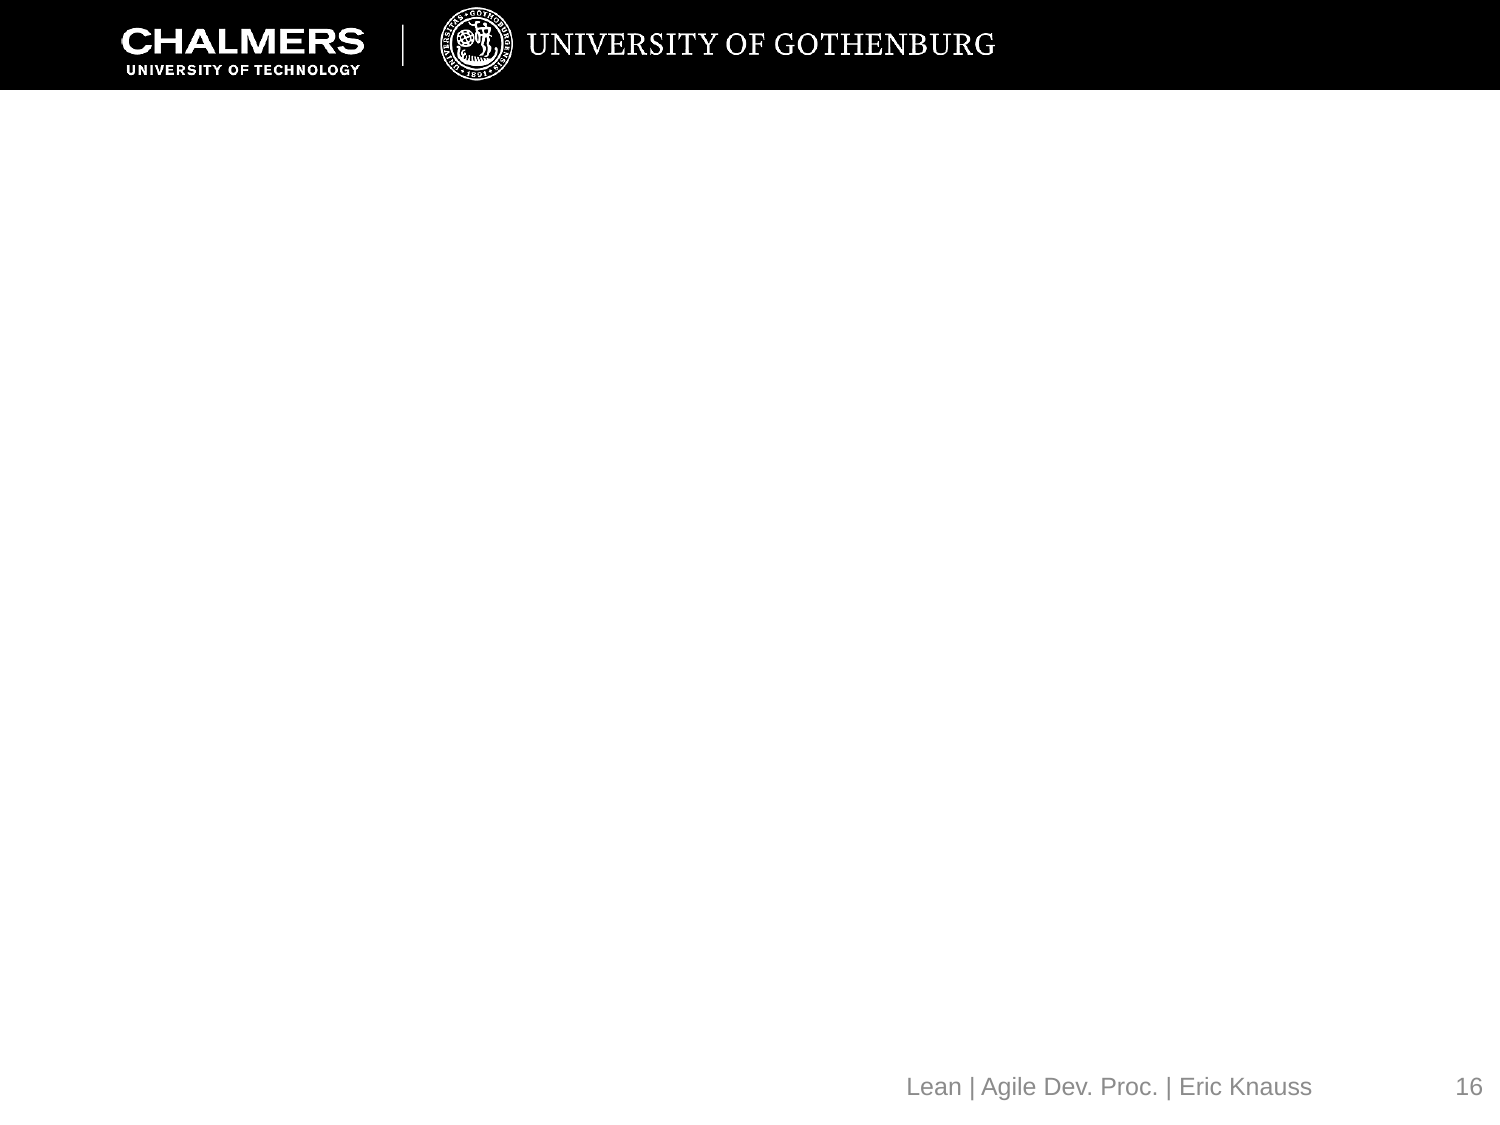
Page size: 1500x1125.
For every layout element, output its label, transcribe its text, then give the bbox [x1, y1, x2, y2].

picture [112, 7, 999, 84]
footer Lean | Agile Dev. Proc. | Eric Knauss [872, 1055, 1348, 1116]
slide_number 16 [1360, 1055, 1499, 1116]
